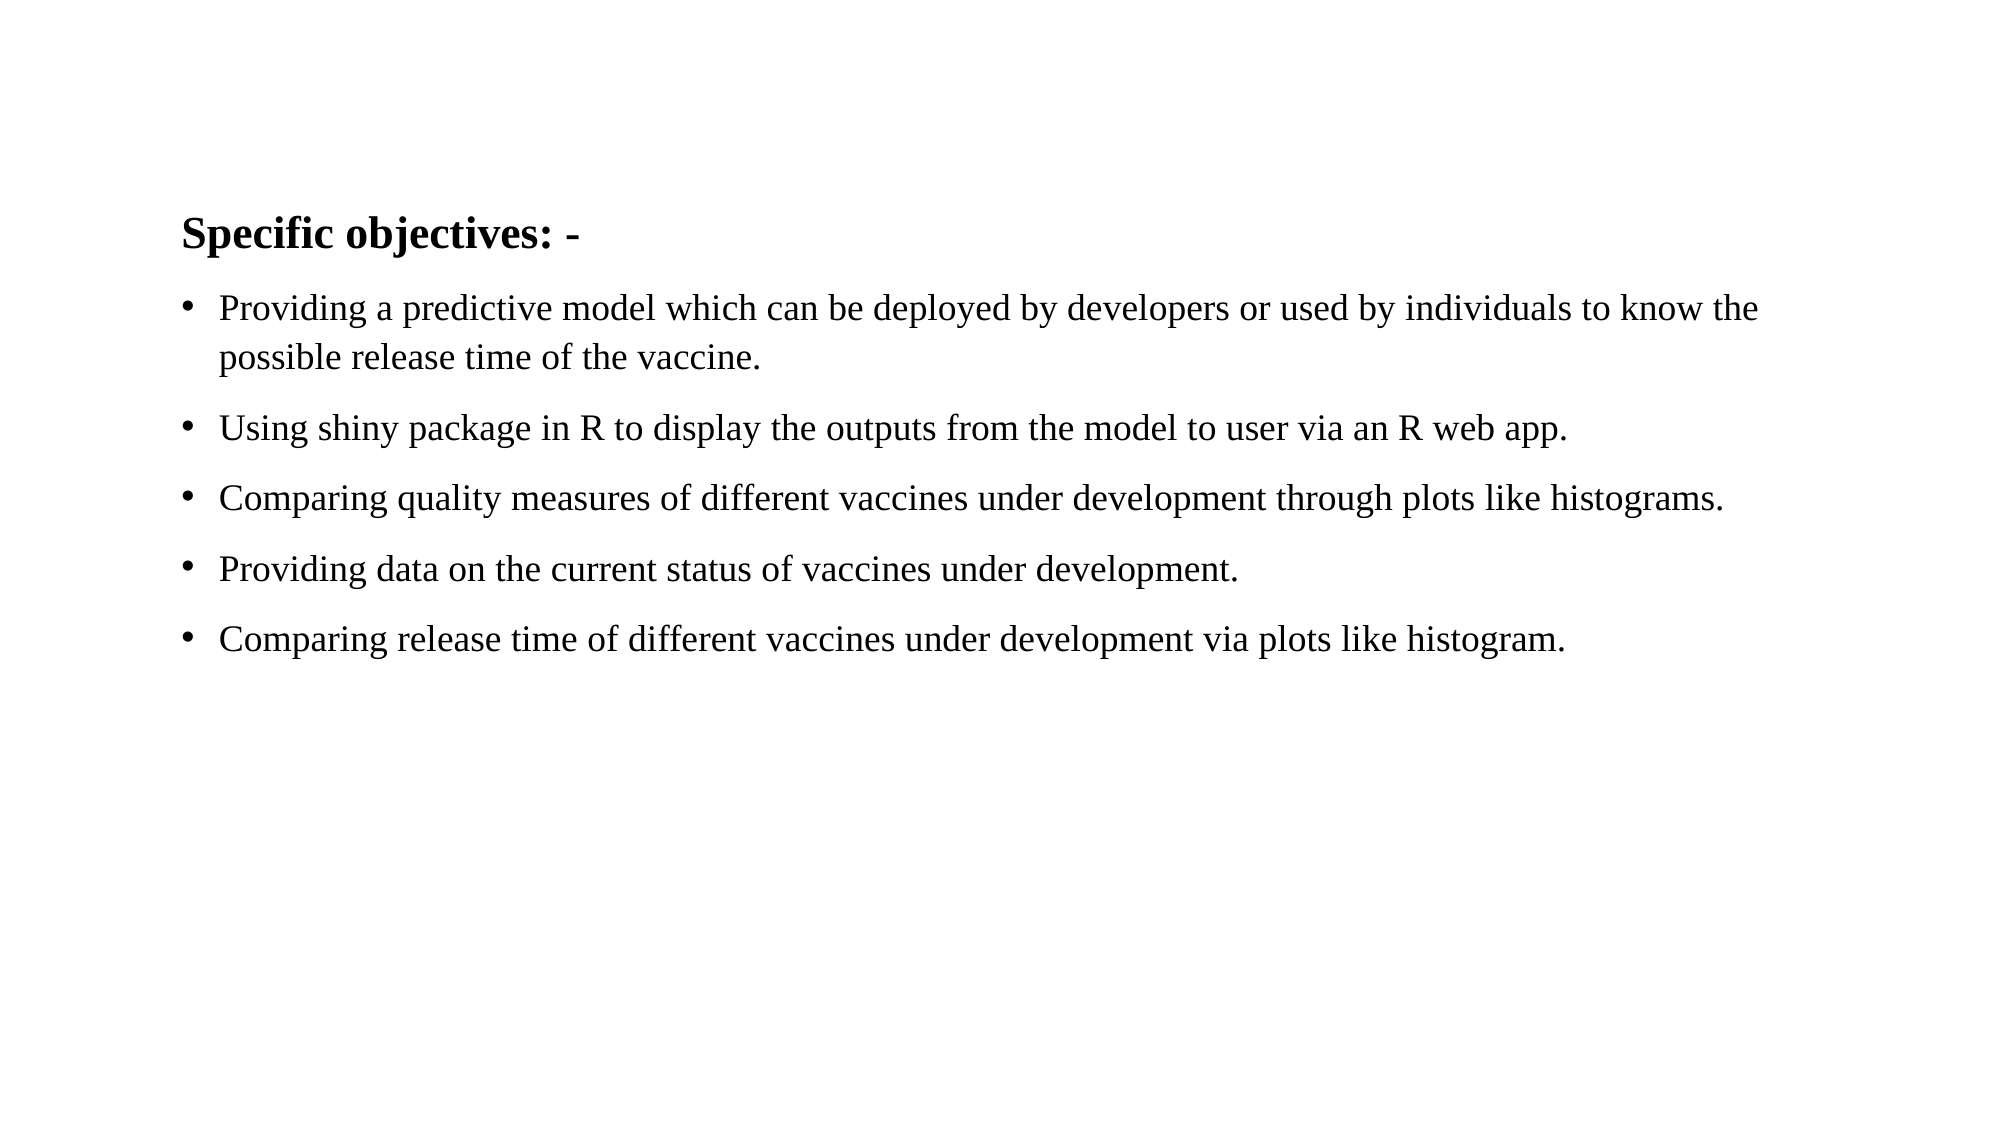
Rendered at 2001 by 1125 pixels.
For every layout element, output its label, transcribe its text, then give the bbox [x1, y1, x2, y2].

list Specific objectives: - Providing a predictive model which can be deployed by developers or used by individuals to know the possible release time of the vaccine. Using shiny package in R to display the outputs from the model to user via an R web app. Comparing quality measures of different vaccines under development through plots like histograms. Providing data on the current status of vaccines under development. Comparing release time of different vaccines under development via plots like histogram. [166, 189, 1835, 852]
